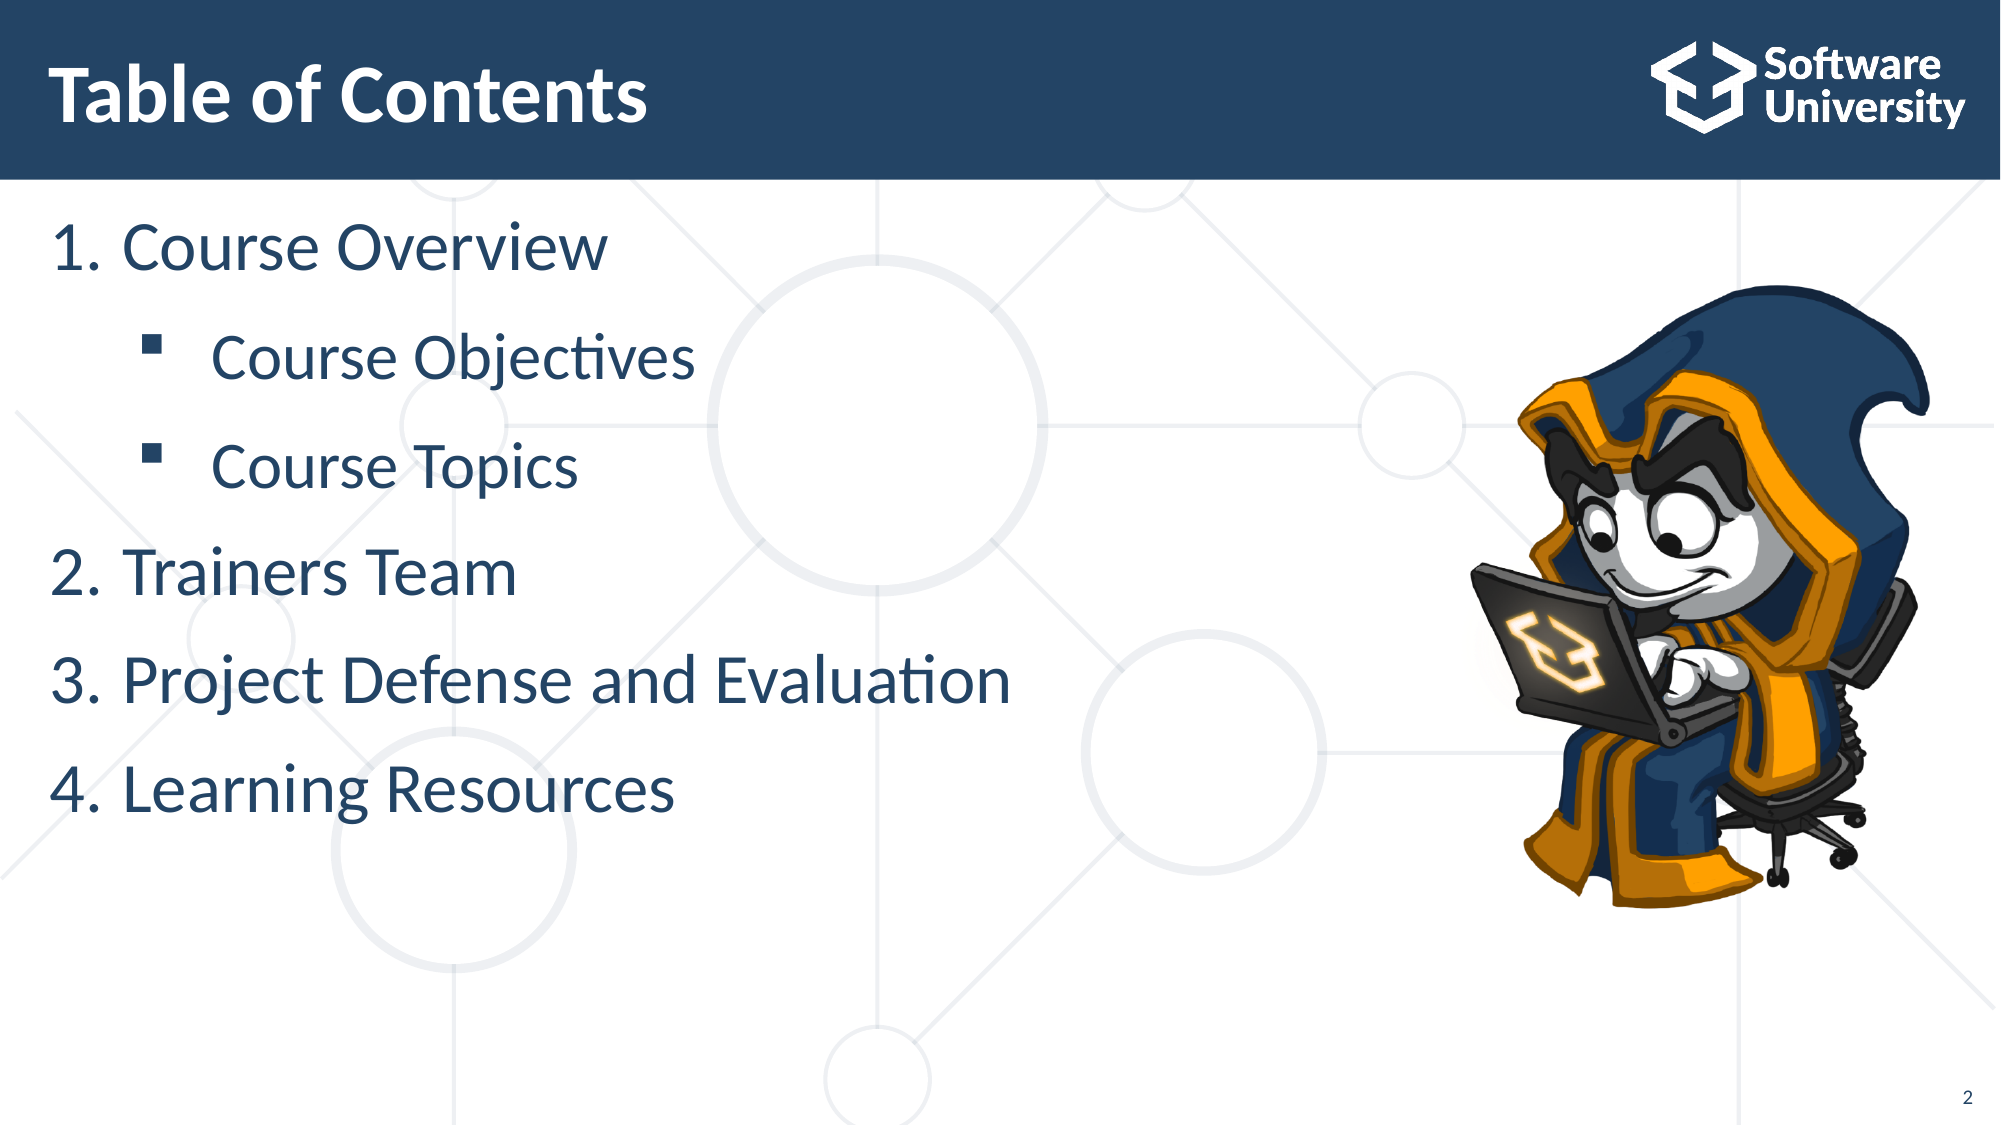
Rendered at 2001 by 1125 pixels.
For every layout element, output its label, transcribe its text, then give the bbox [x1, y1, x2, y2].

picture [1381, 224, 1969, 945]
slide_number 2 [1927, 1067, 1989, 1117]
picture [1651, 41, 1966, 134]
list Course Overview Course Objectives Course Topics Trainers Team Project Defense and Evaluation Learning Resources [31, 195, 1968, 1103]
title Table of Contents [31, 16, 1625, 162]
